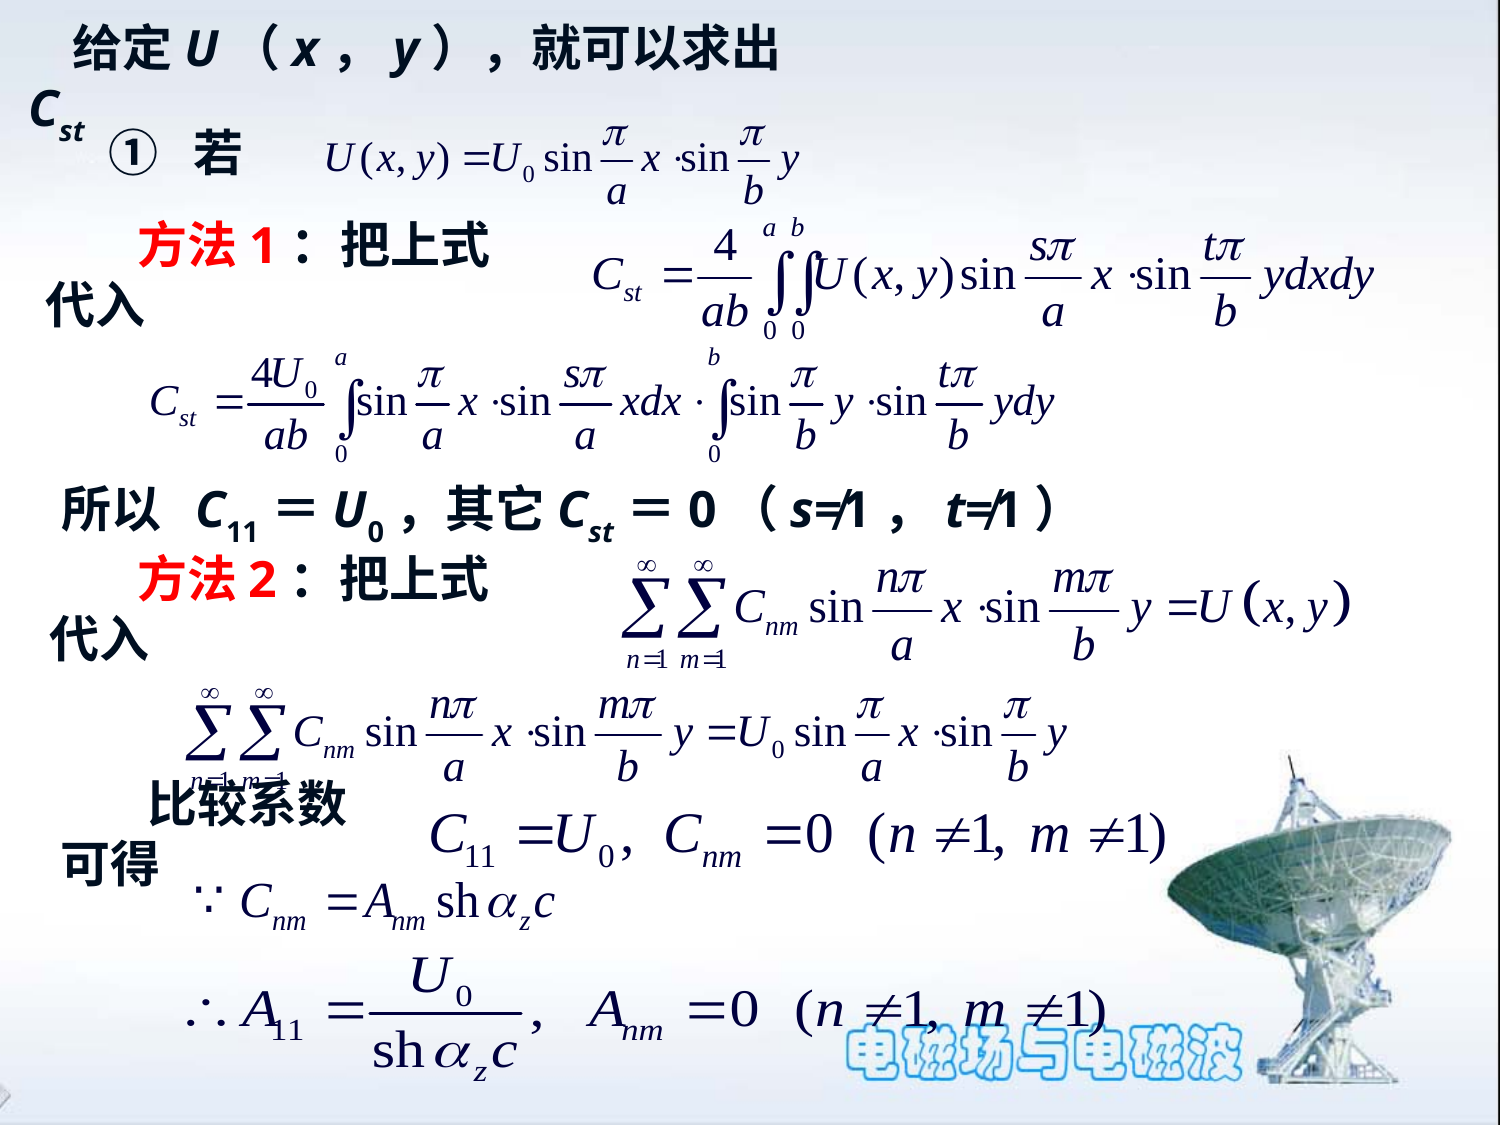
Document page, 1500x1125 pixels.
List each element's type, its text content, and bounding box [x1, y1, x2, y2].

text_box 比较系数可得 [45, 795, 376, 871]
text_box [178, 671, 1077, 800]
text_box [421, 794, 1179, 882]
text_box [143, 337, 1066, 475]
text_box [180, 942, 1141, 1093]
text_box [194, 867, 607, 944]
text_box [614, 541, 1396, 680]
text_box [585, 207, 1425, 353]
text_box 方法1：把上式代入 [31, 236, 514, 312]
text_box 方法2：把上式代入 [34, 570, 517, 646]
text_box ① 若 [94, 114, 259, 190]
picture [0, 0, 1500, 1125]
text_box 所以 C11＝U0，其它Cst＝0（s≠1，t≠1） [46, 469, 1100, 556]
text_box 给定U（x，y），就可以求出Cst [13, 38, 821, 125]
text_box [320, 104, 865, 215]
